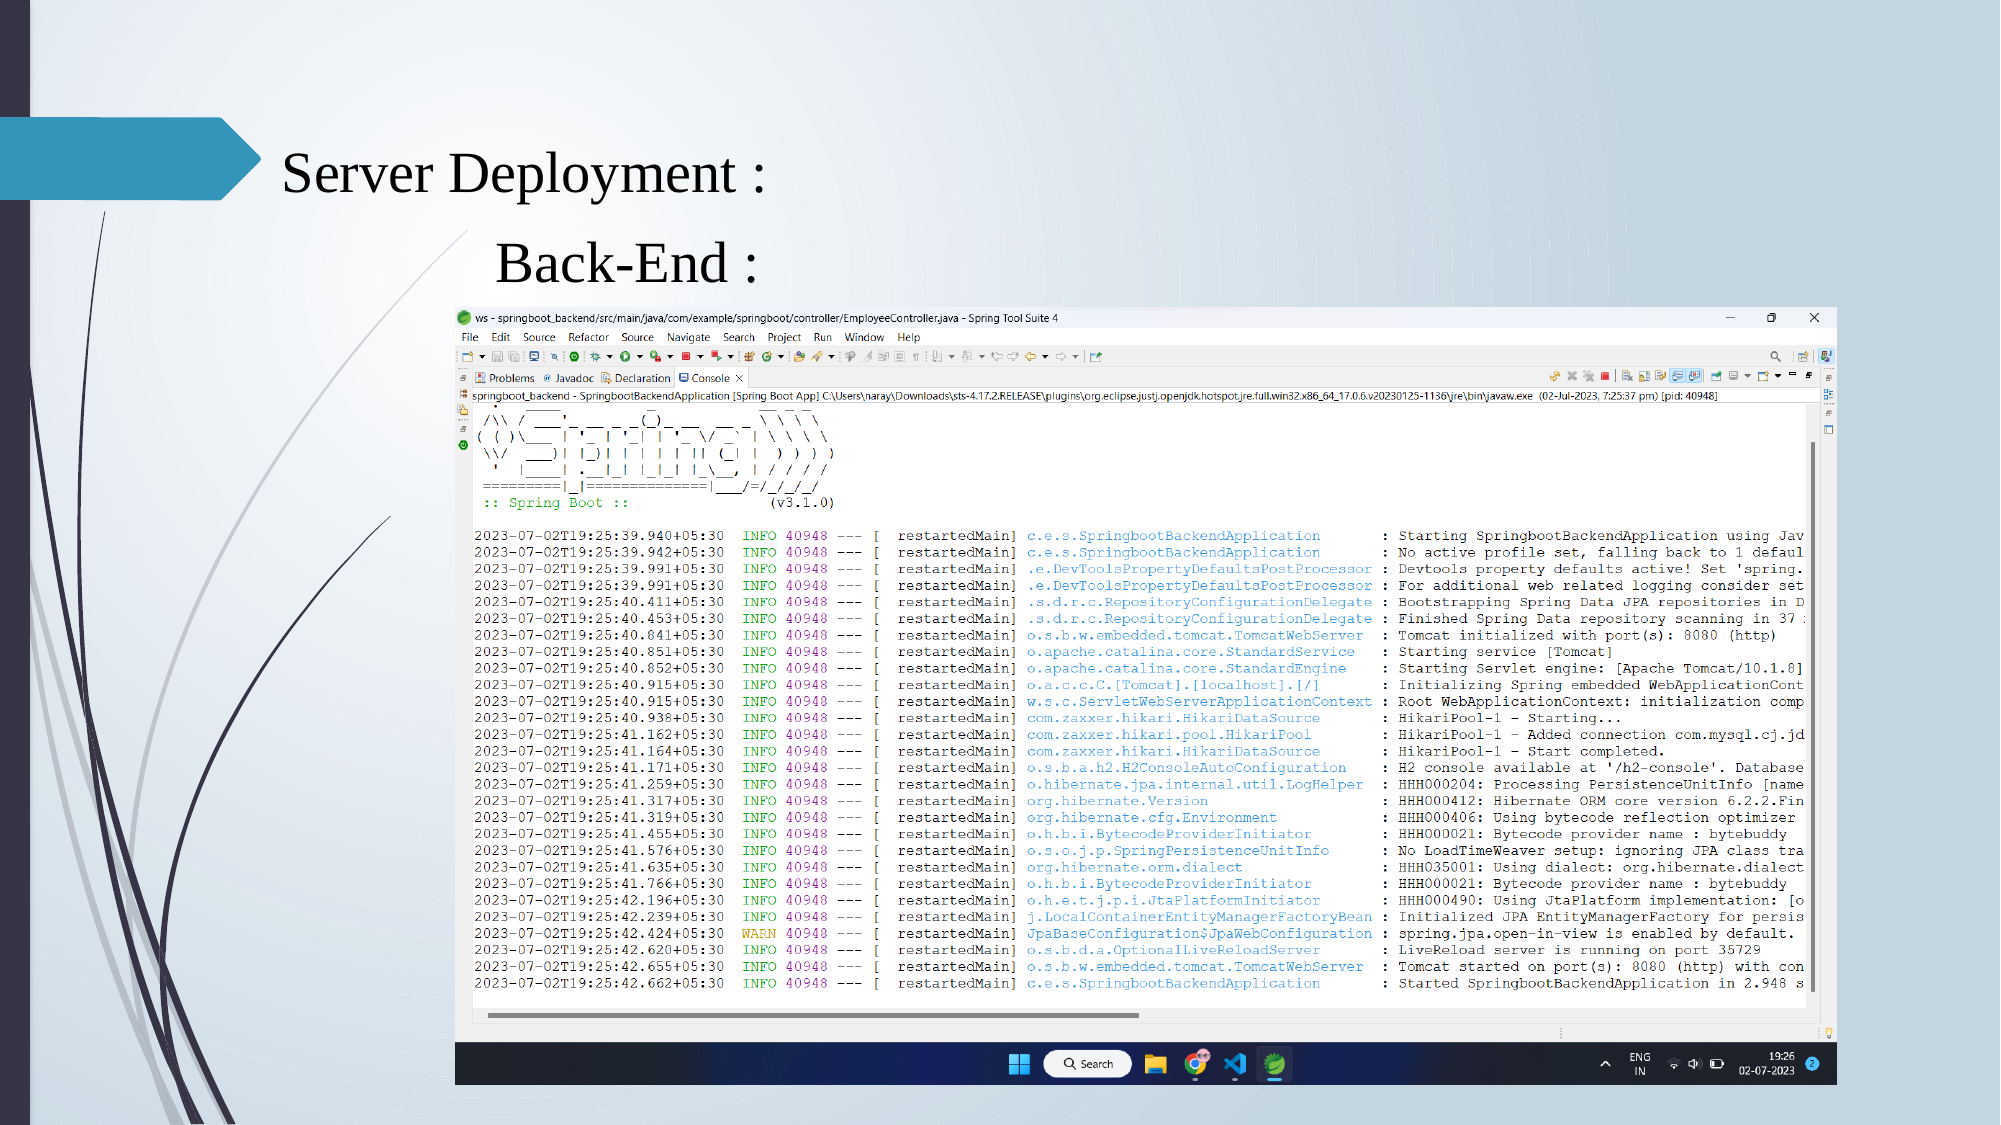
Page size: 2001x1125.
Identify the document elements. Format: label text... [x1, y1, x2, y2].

text_box Back-End : [480, 216, 1189, 285]
list Server Deployment : [266, 126, 975, 195]
picture [455, 306, 1837, 1085]
